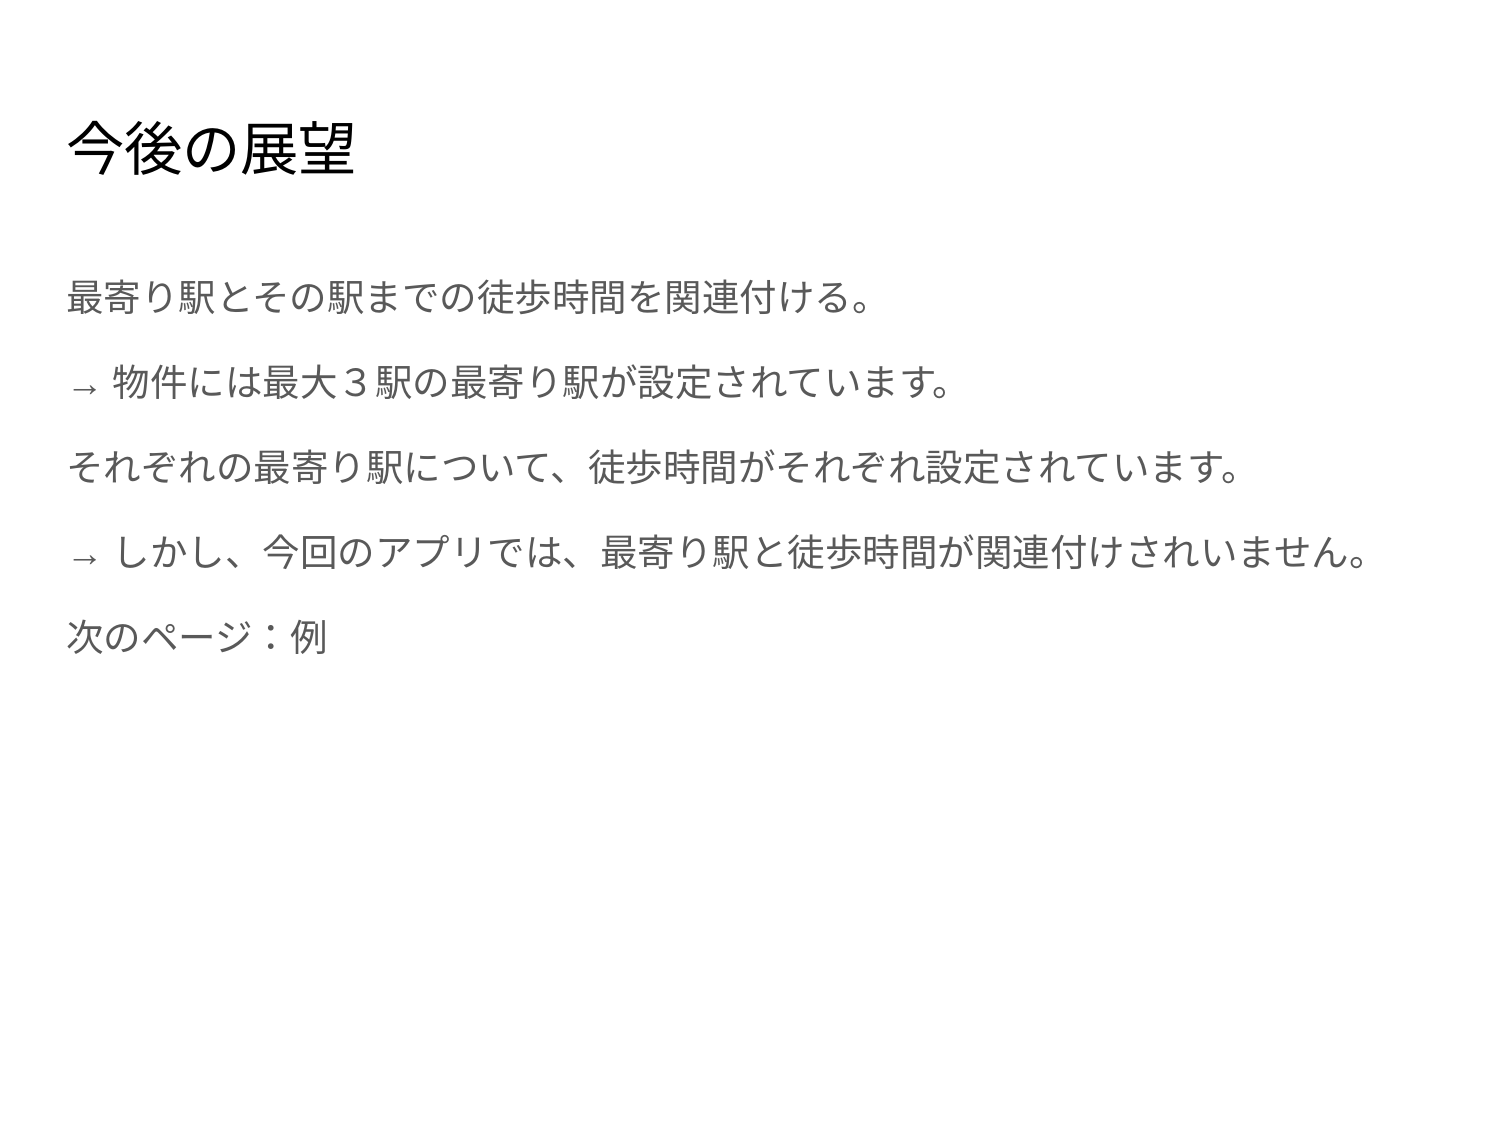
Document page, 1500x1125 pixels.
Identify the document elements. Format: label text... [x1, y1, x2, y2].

list 最寄り駅とその駅までの徒歩時間を関連付ける。 →物件には最大３駅の最寄り駅が設定されています。 それぞれの最寄り駅について、徒歩時間がそれぞれ設定されています。 →しかし、今回のアプリでは、最寄り駅と徒歩時間が関連付けされいません。 次のページ：例 [51, 252, 1449, 1000]
title 今後の展望 [51, 97, 1449, 223]
